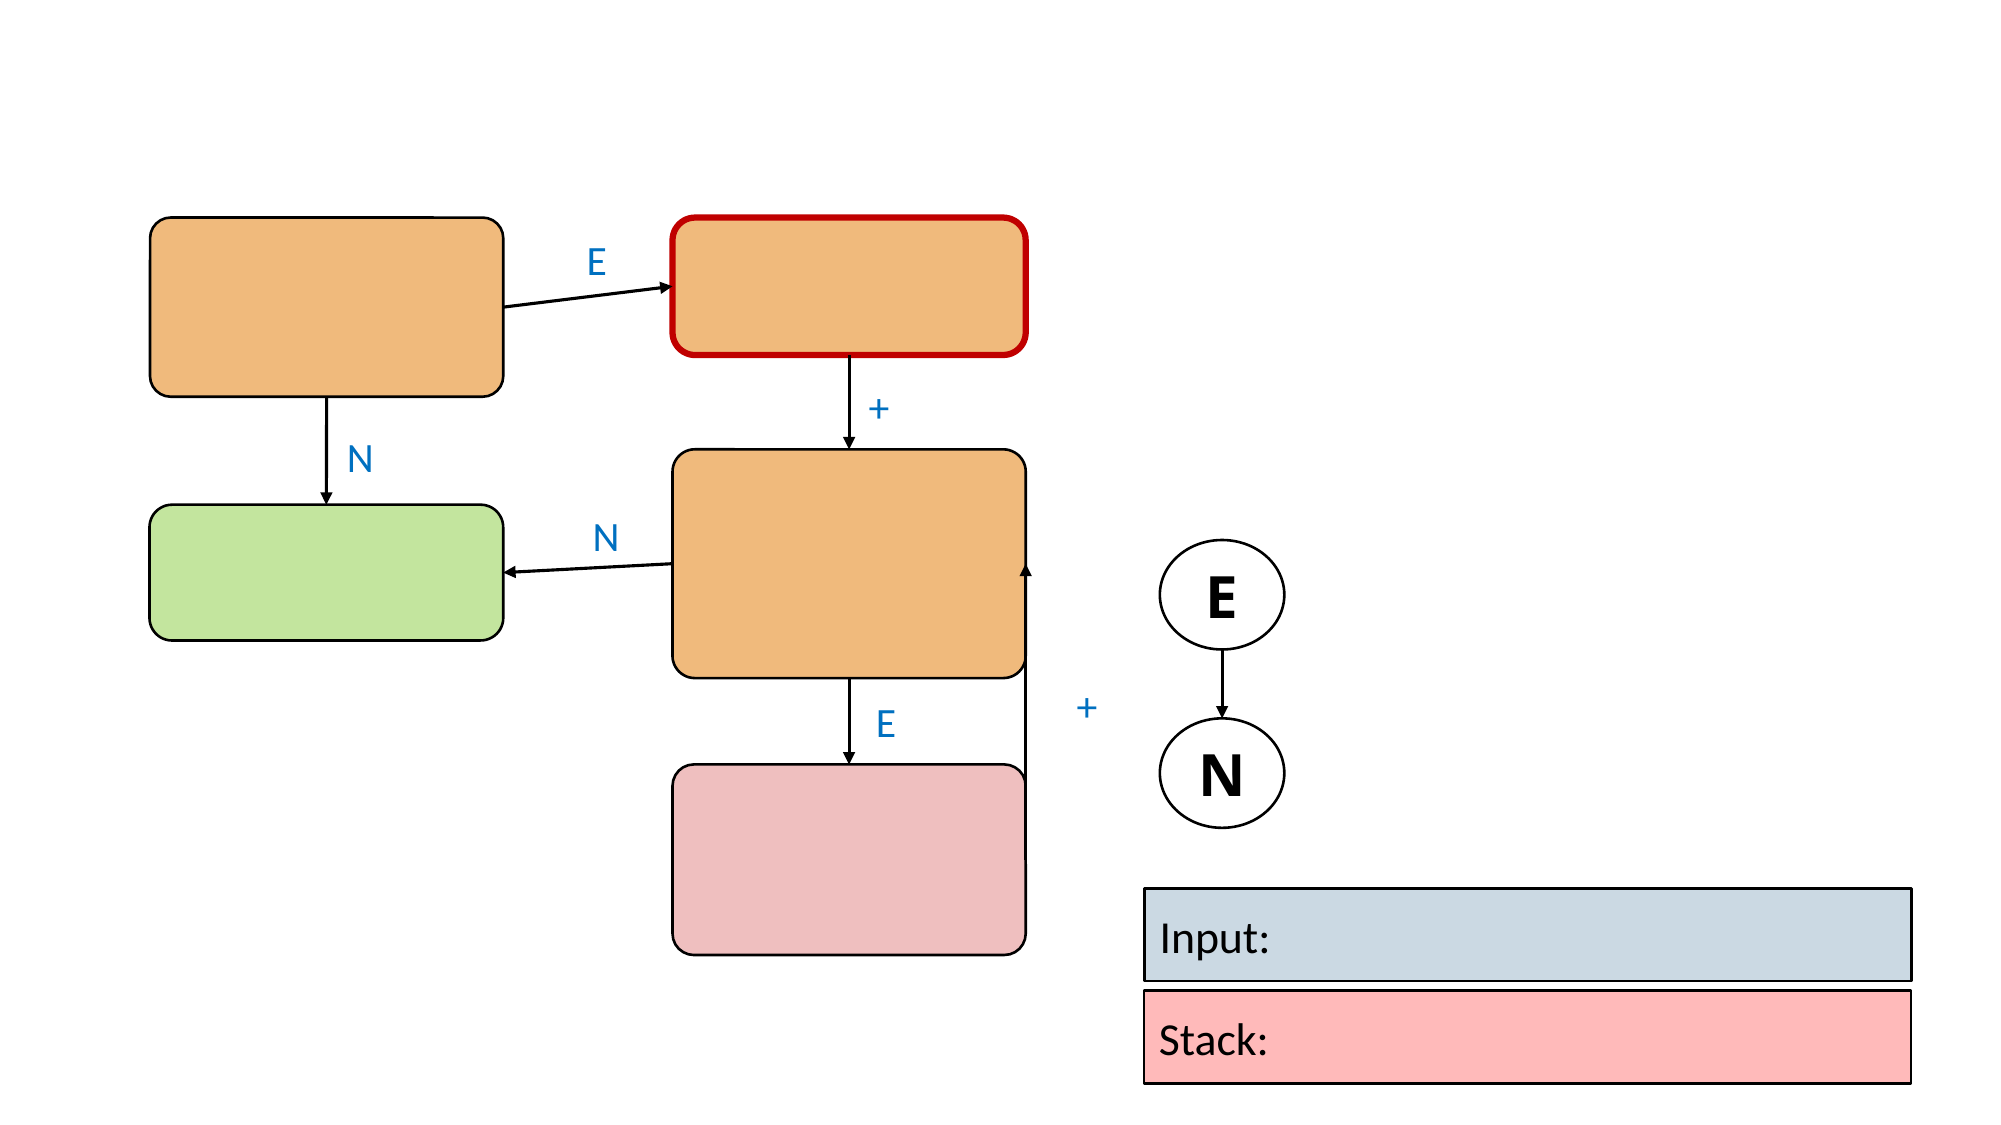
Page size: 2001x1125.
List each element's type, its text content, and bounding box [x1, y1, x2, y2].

text_box N [577, 502, 655, 560]
text_box [502, 285, 673, 308]
text_box E [1158, 538, 1286, 651]
text_box E [861, 688, 938, 754]
text_box + [858, 373, 931, 439]
text_box [502, 563, 673, 574]
text_box N [1158, 717, 1286, 830]
text_box + [1061, 671, 1139, 737]
text_box [674, 559, 682, 582]
text_box [845, 451, 860, 457]
text_box N [335, 423, 409, 489]
text_box [676, 282, 682, 316]
text_box E [571, 226, 649, 282]
